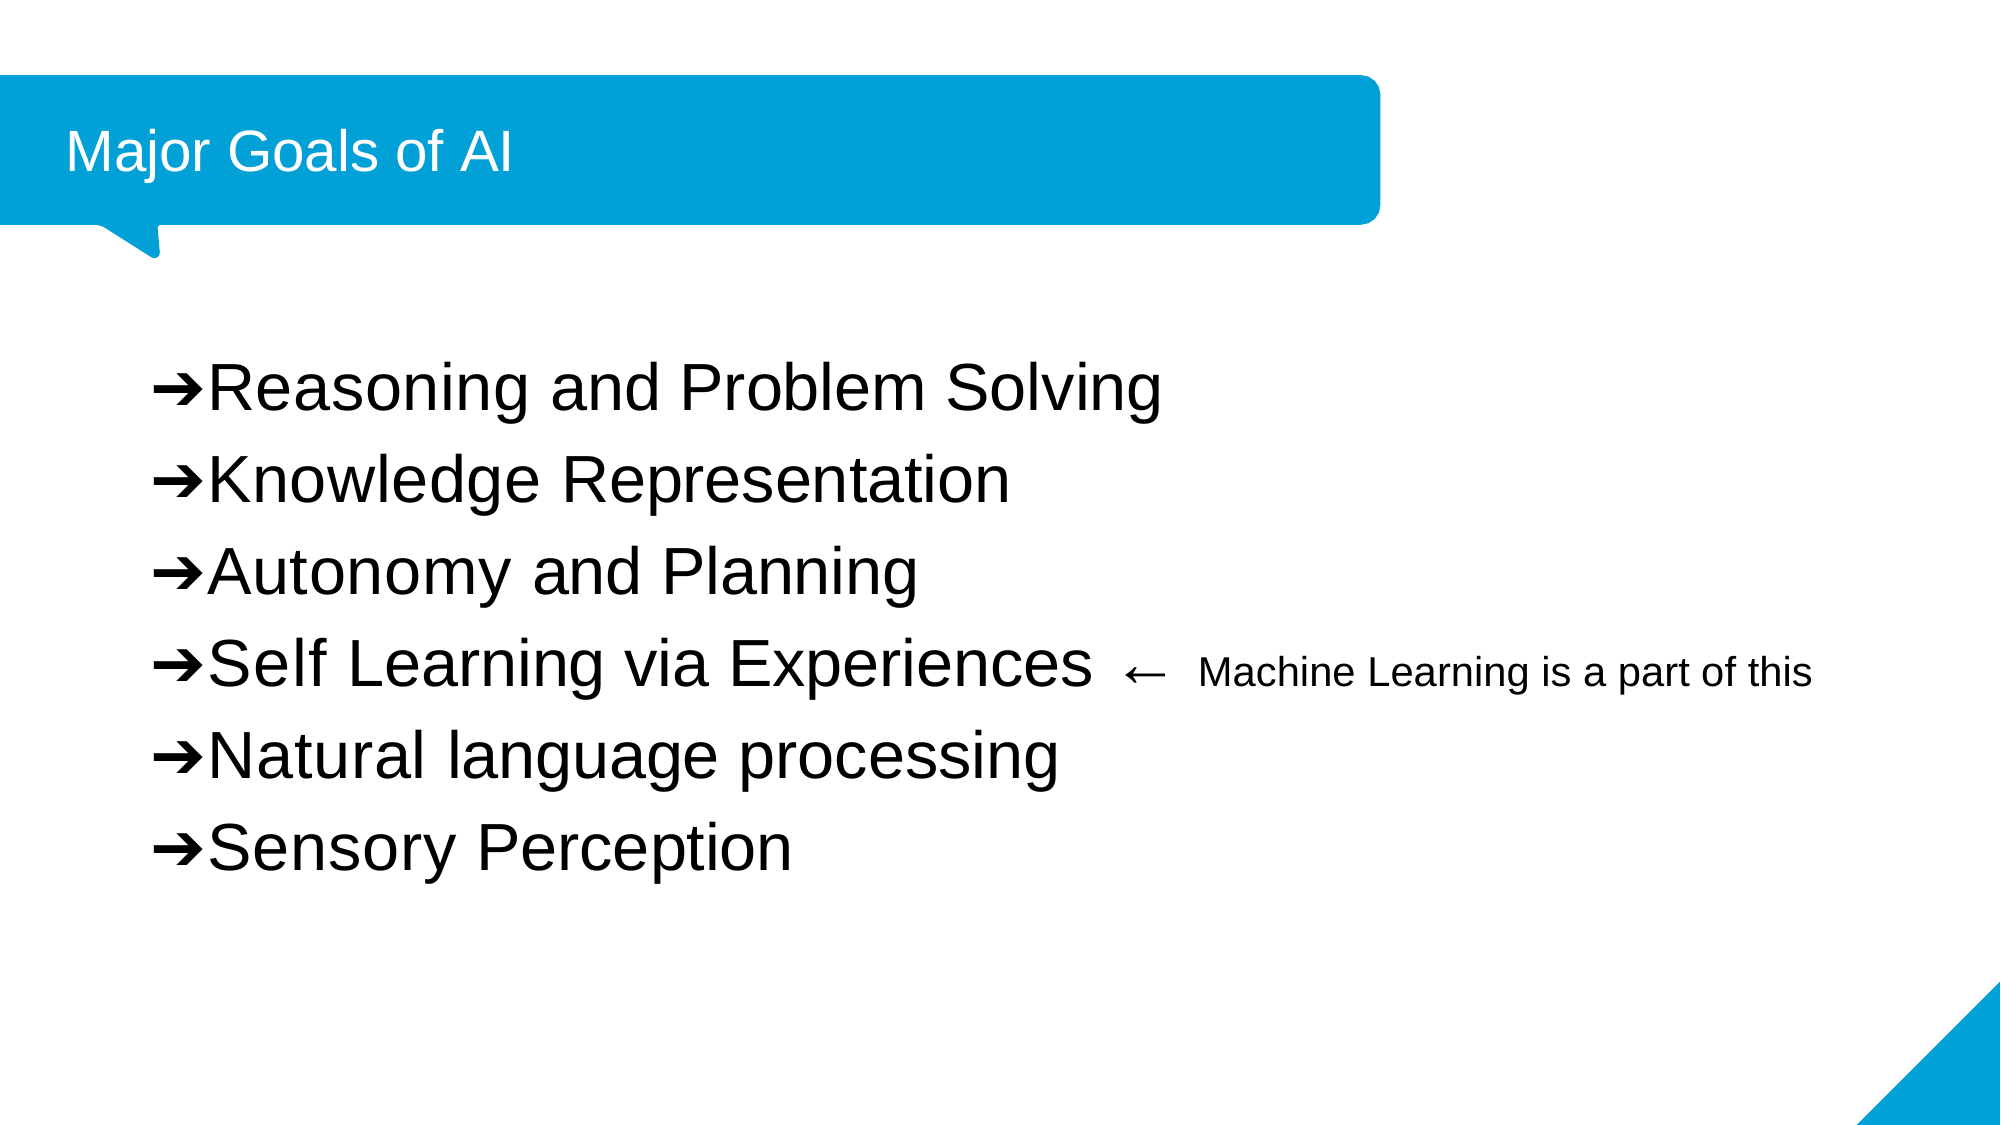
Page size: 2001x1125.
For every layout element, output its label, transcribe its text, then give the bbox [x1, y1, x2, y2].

text_box ➔Reasoning and Problem Solving ➔Knowledge Representation ➔Autonomy and Planning ➔Self Learning via Experiences ← Machine Learning is a part of this ➔Natural language processing ➔Sensory Perception [148, 330, 1821, 885]
text_box [1856, 981, 2000, 1125]
title Major Goals of AI [63, 111, 519, 302]
